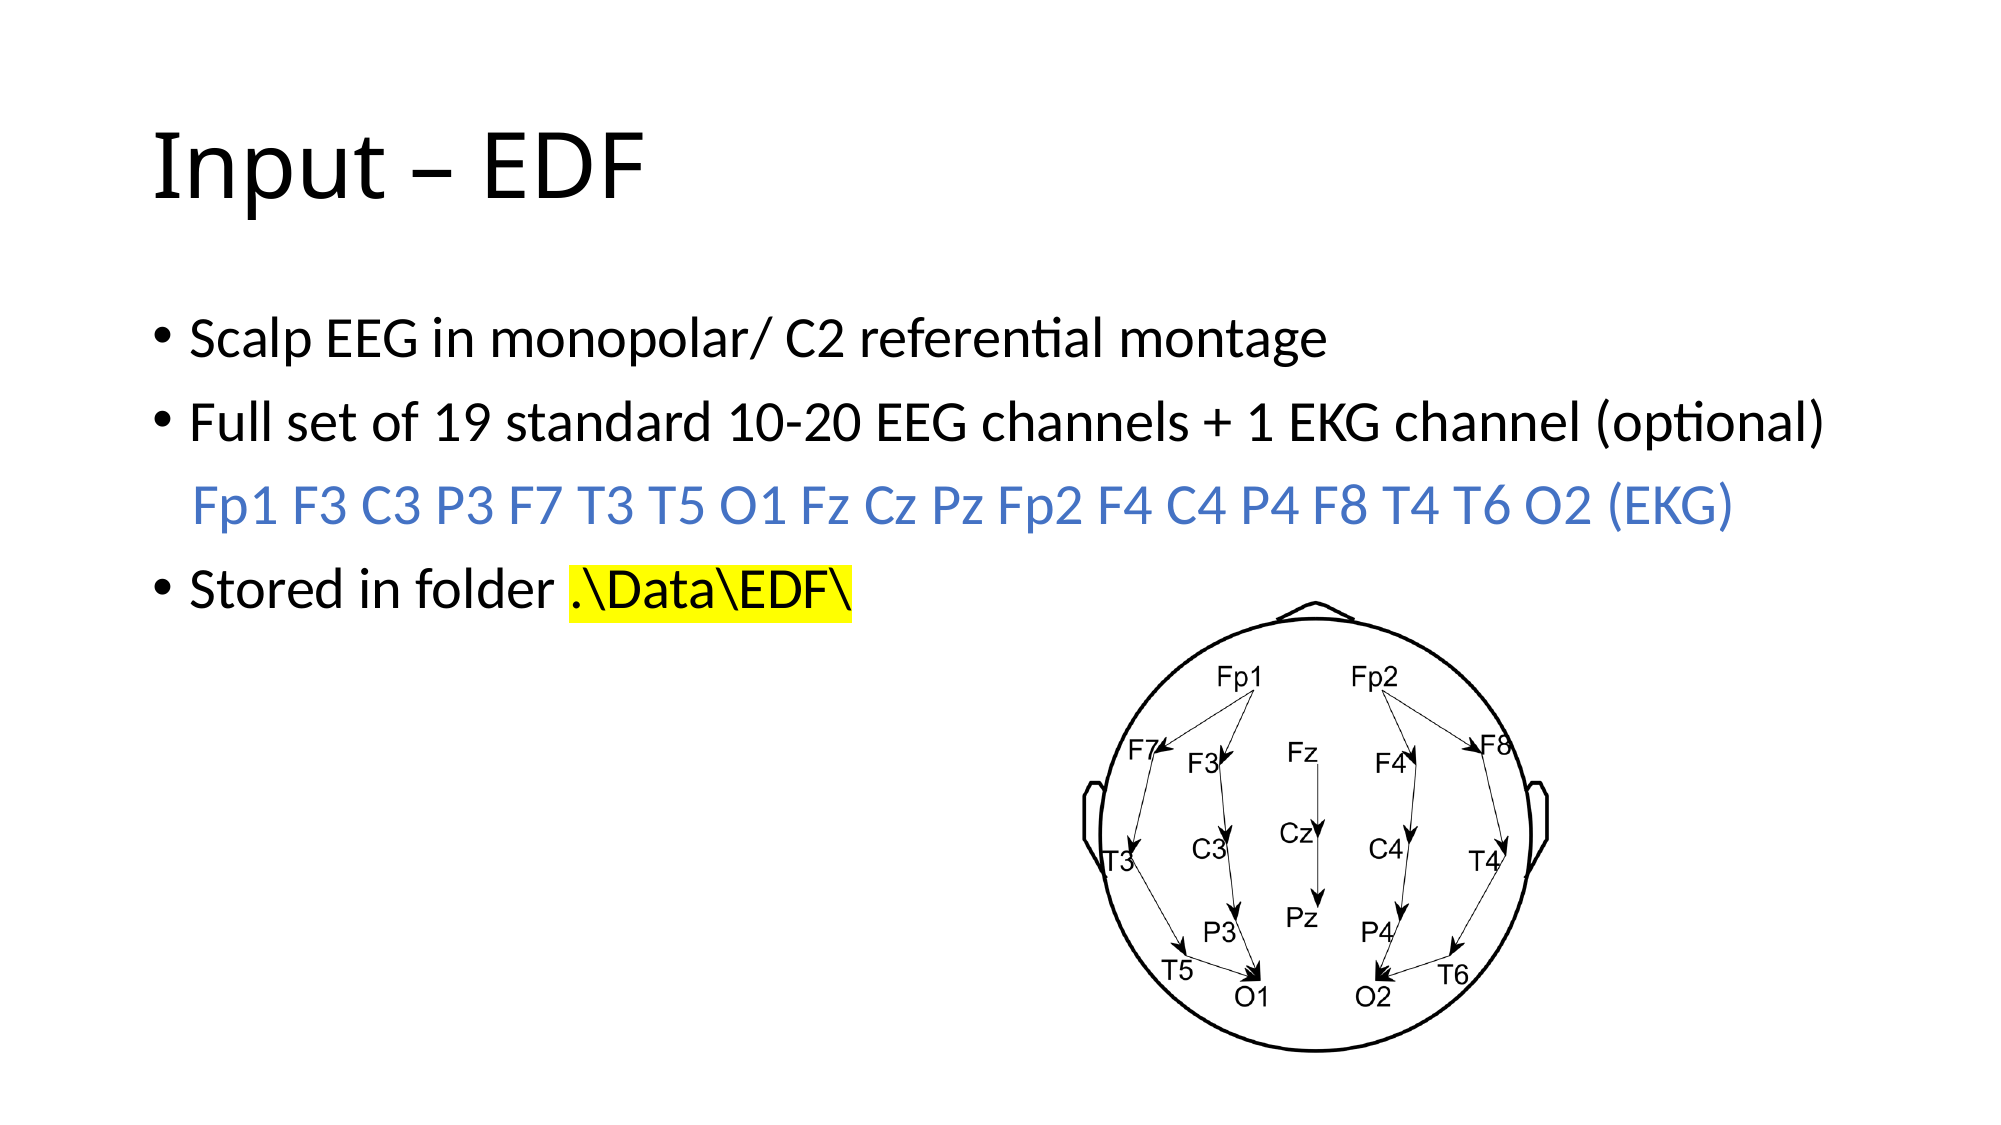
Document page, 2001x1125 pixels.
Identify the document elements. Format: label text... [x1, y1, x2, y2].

list Scalp EEG in monopolar/ C2 referential montage Full set of 19 standard 10-20 EEG channels + 1 EKG channel (optional) Fp1 F3 C3 P3 F7 T3 T5 O1 Fz Cz Pz Fp2 F4 C4 P4 F8 T4 T6 O2 (EKG) Stored in folder .\Data\EDF\ [137, 299, 1863, 1014]
picture [1061, 586, 1574, 1066]
title Input – EDF [137, 59, 1863, 278]
